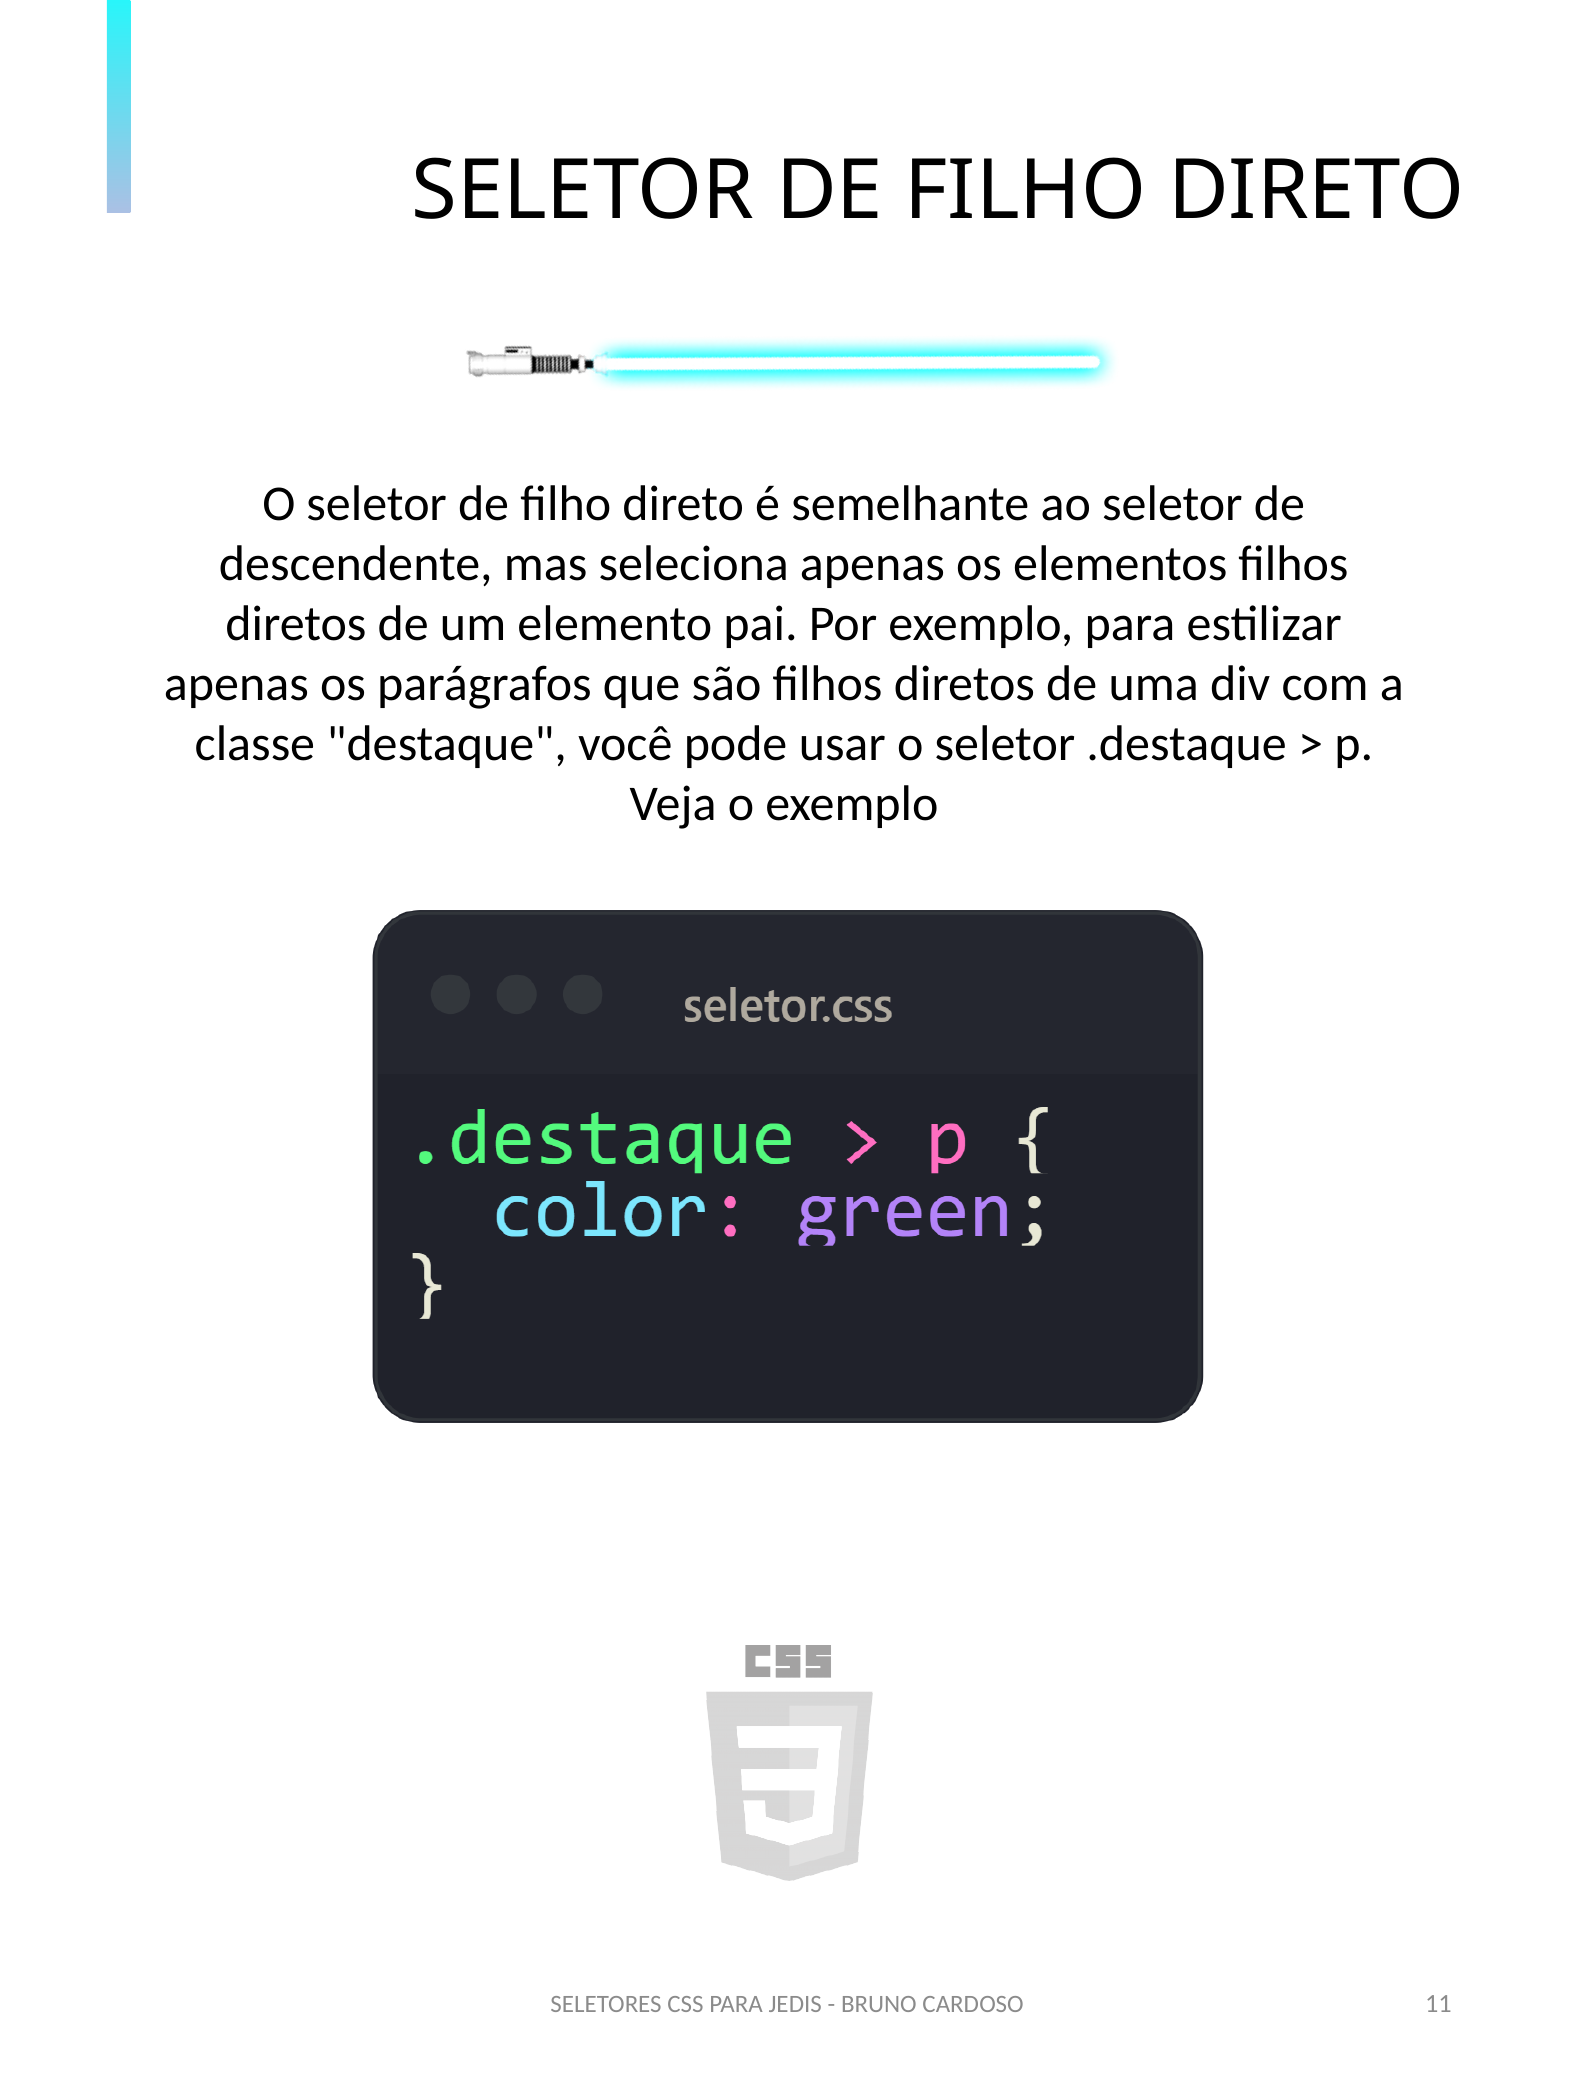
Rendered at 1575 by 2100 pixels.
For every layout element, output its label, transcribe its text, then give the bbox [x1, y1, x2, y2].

picture [579, 1637, 995, 1881]
picture [437, 35, 1139, 686]
text_box [106, 0, 131, 213]
text_box SELETOR DE FILHO DIRETO [799, 127, 1575, 243]
footer SELETORES CSS PARA JEDIS - BRUNO CARDOSO [521, 1946, 1054, 2059]
slide_number 11 [1112, 1946, 1467, 2059]
picture [0, 806, 1575, 1526]
text_box O seletor de filho direto é semelhante ao seletor de descendente, mas seleciona apenas os elementos filhos diretos de um elemento pai. Por exemplo, para estilizar apenas os parágrafos que são filhos diretos de uma div com a classe "destaque", você pode usar o seletor .destaque > p. Veja o exemplo [142, 462, 1426, 806]
text_box SELETOR DE FILHO DIRETO [375, 127, 594, 243]
